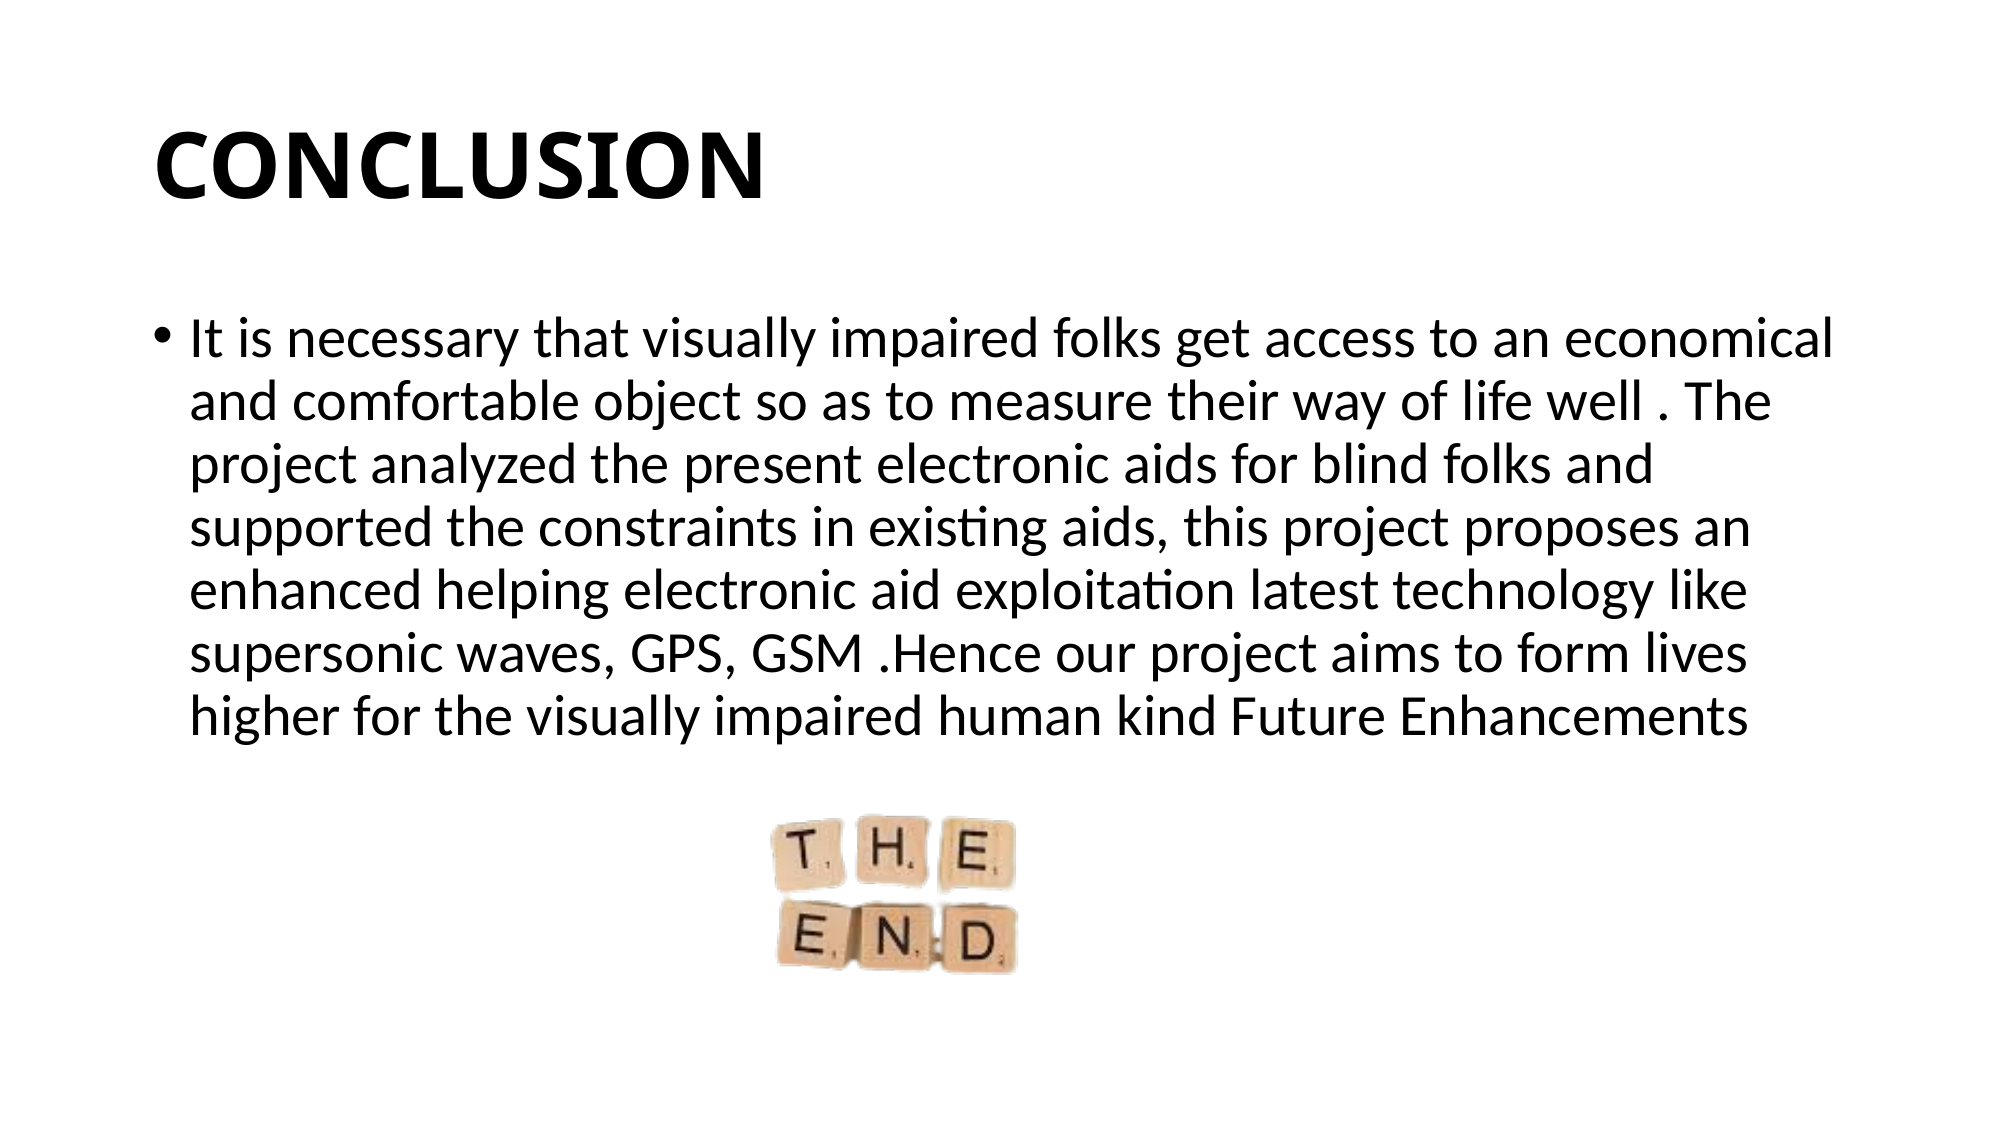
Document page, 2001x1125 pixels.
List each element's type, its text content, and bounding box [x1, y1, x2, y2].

picture [605, 685, 1200, 1082]
list It is necessary that visually impaired folks get access to an economical and comfortable object so as to measure their way of life well . The project analyzed the present electronic aids for blind folks and supported the constraints in existing aids, this project proposes an enhanced helping electronic aid exploitation latest technology like supersonic waves, GPS, GSM .Hence our project aims to form lives higher for the visually impaired human kind Future Enhancements [137, 299, 1863, 1014]
title CONCLUSION [137, 59, 1863, 278]
